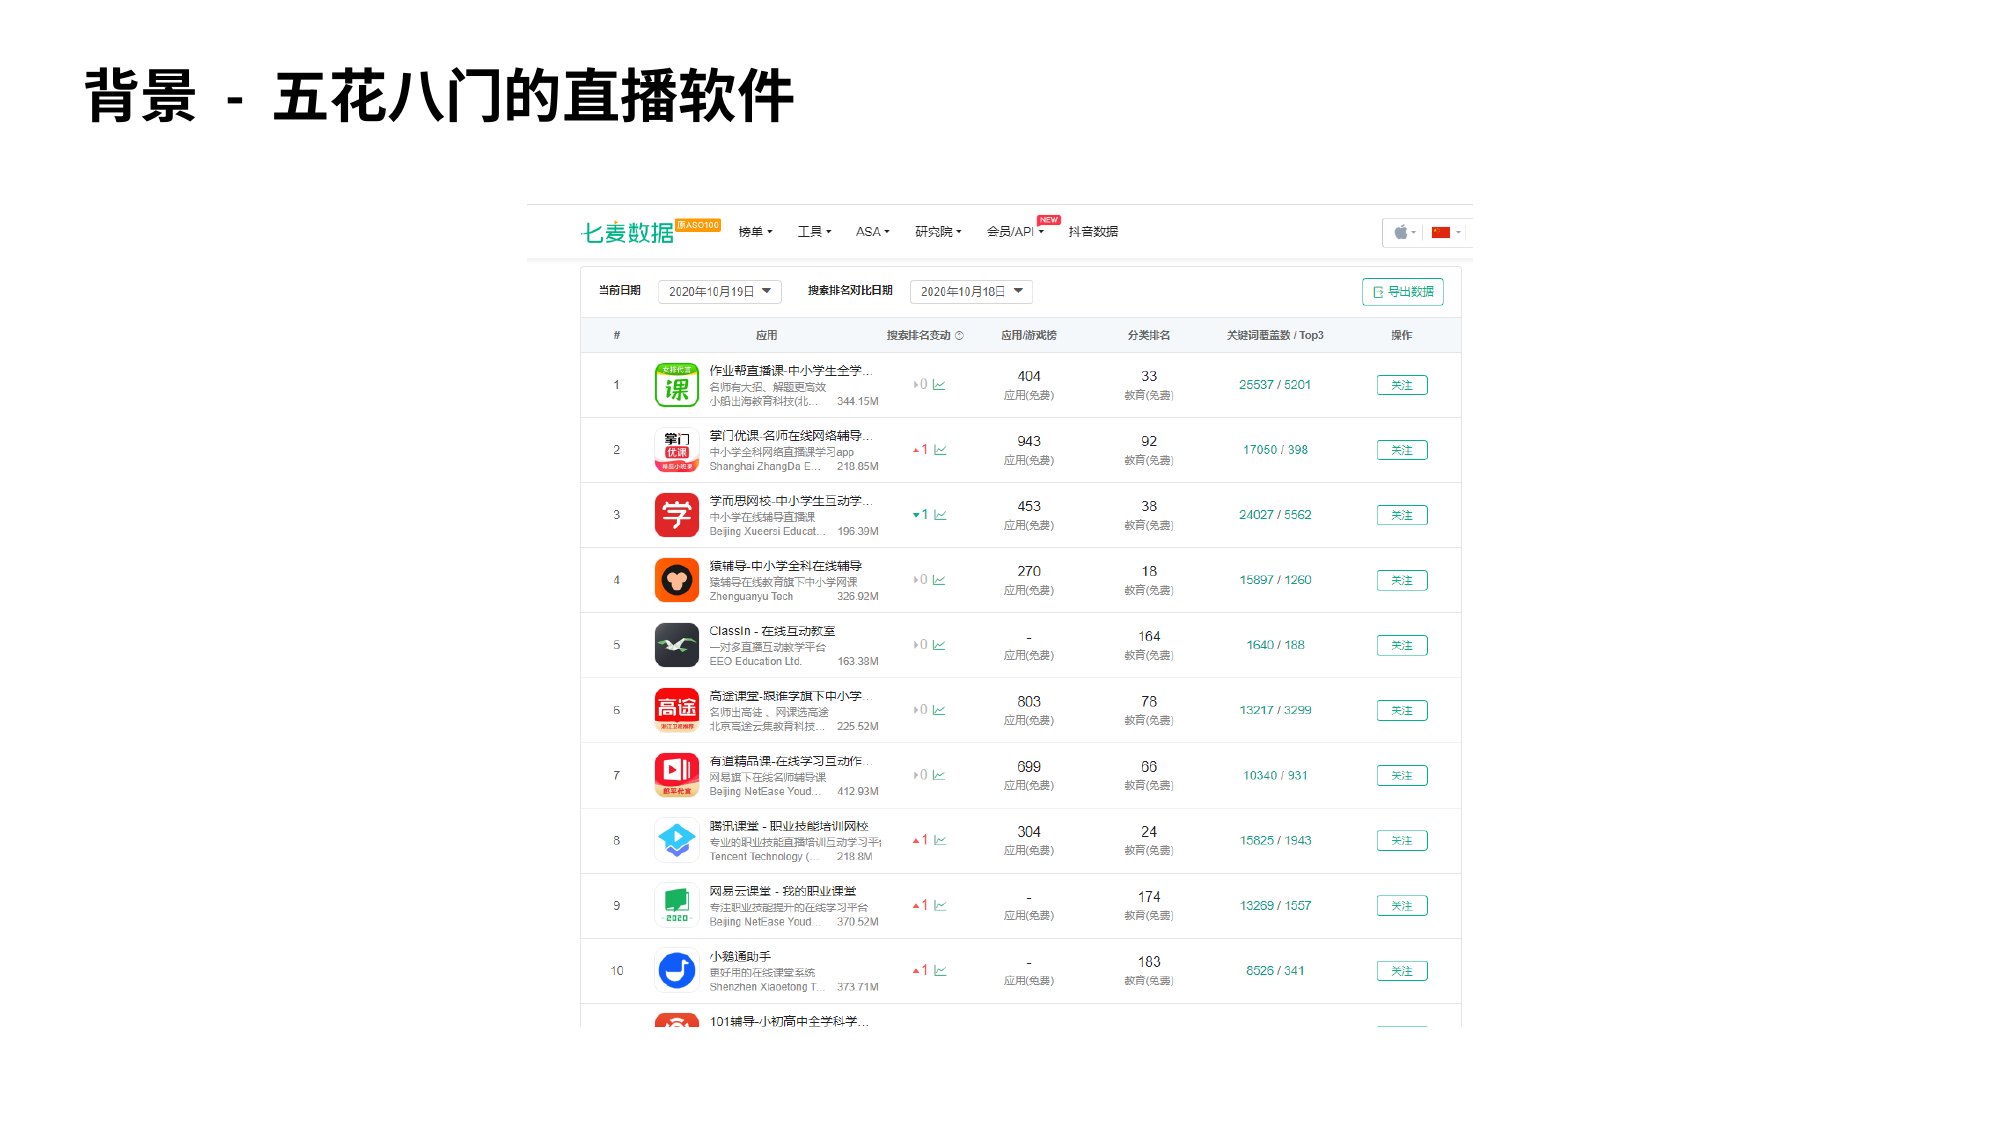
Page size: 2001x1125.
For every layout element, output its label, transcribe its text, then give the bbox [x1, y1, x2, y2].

picture [527, 204, 1473, 1028]
text_box 背景 - 五花八门的直播软件 [67, 52, 811, 137]
